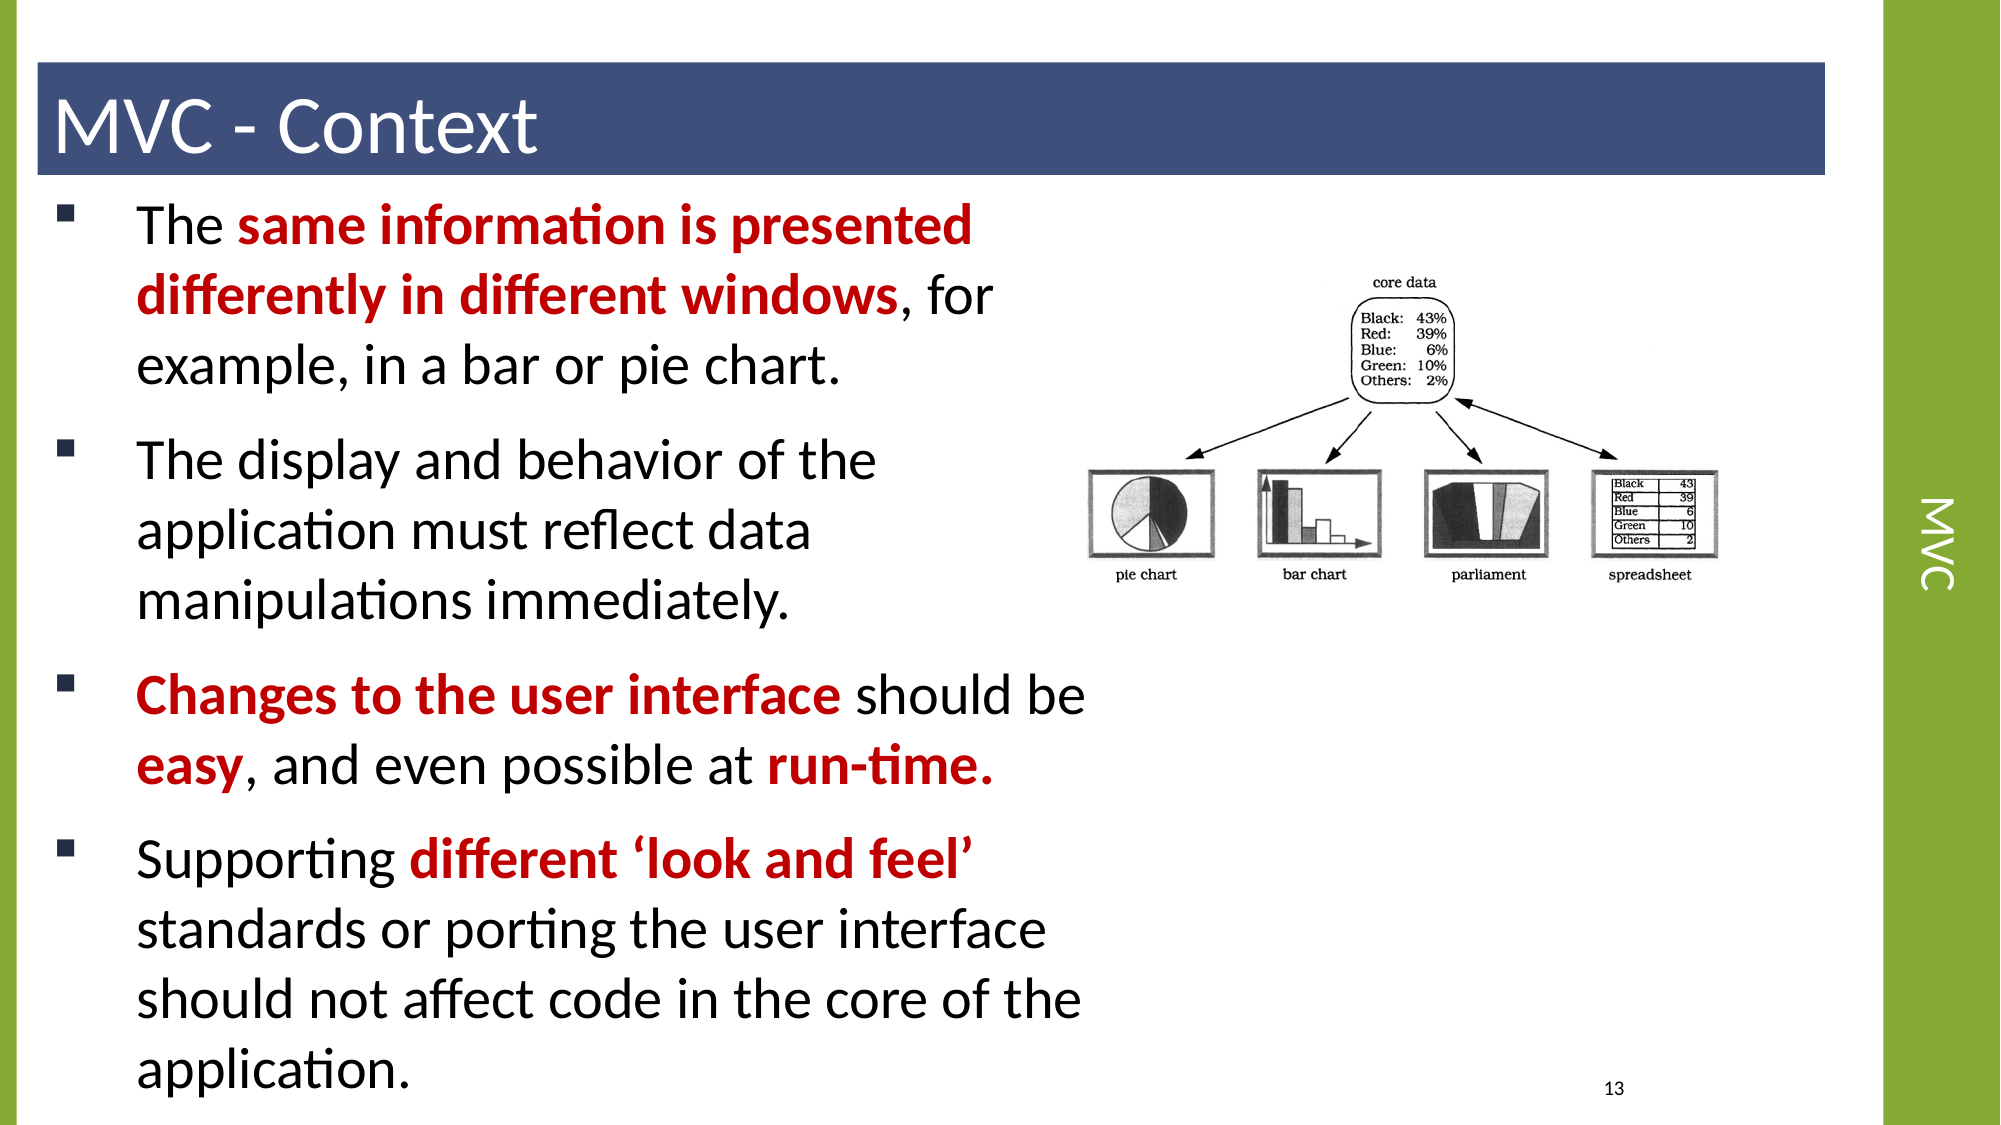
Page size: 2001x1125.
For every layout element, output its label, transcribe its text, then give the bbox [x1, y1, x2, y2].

list MVC - Context [37, 62, 1825, 175]
title MVC [1883, 62, 2000, 1025]
slide_number 13 [1422, 1061, 1640, 1112]
picture [1087, 274, 1719, 583]
text_box The same information is presented differently in different windows, for example, in a bar or pie chart. The display and behavior of the application must reflect data manipulations immediately. Changes to the user interface should be easy, and even possible at run-time. Supporting different ‘look and feel’ standards or porting the user interface should not affect code in the core of the application. [37, 178, 1150, 1108]
